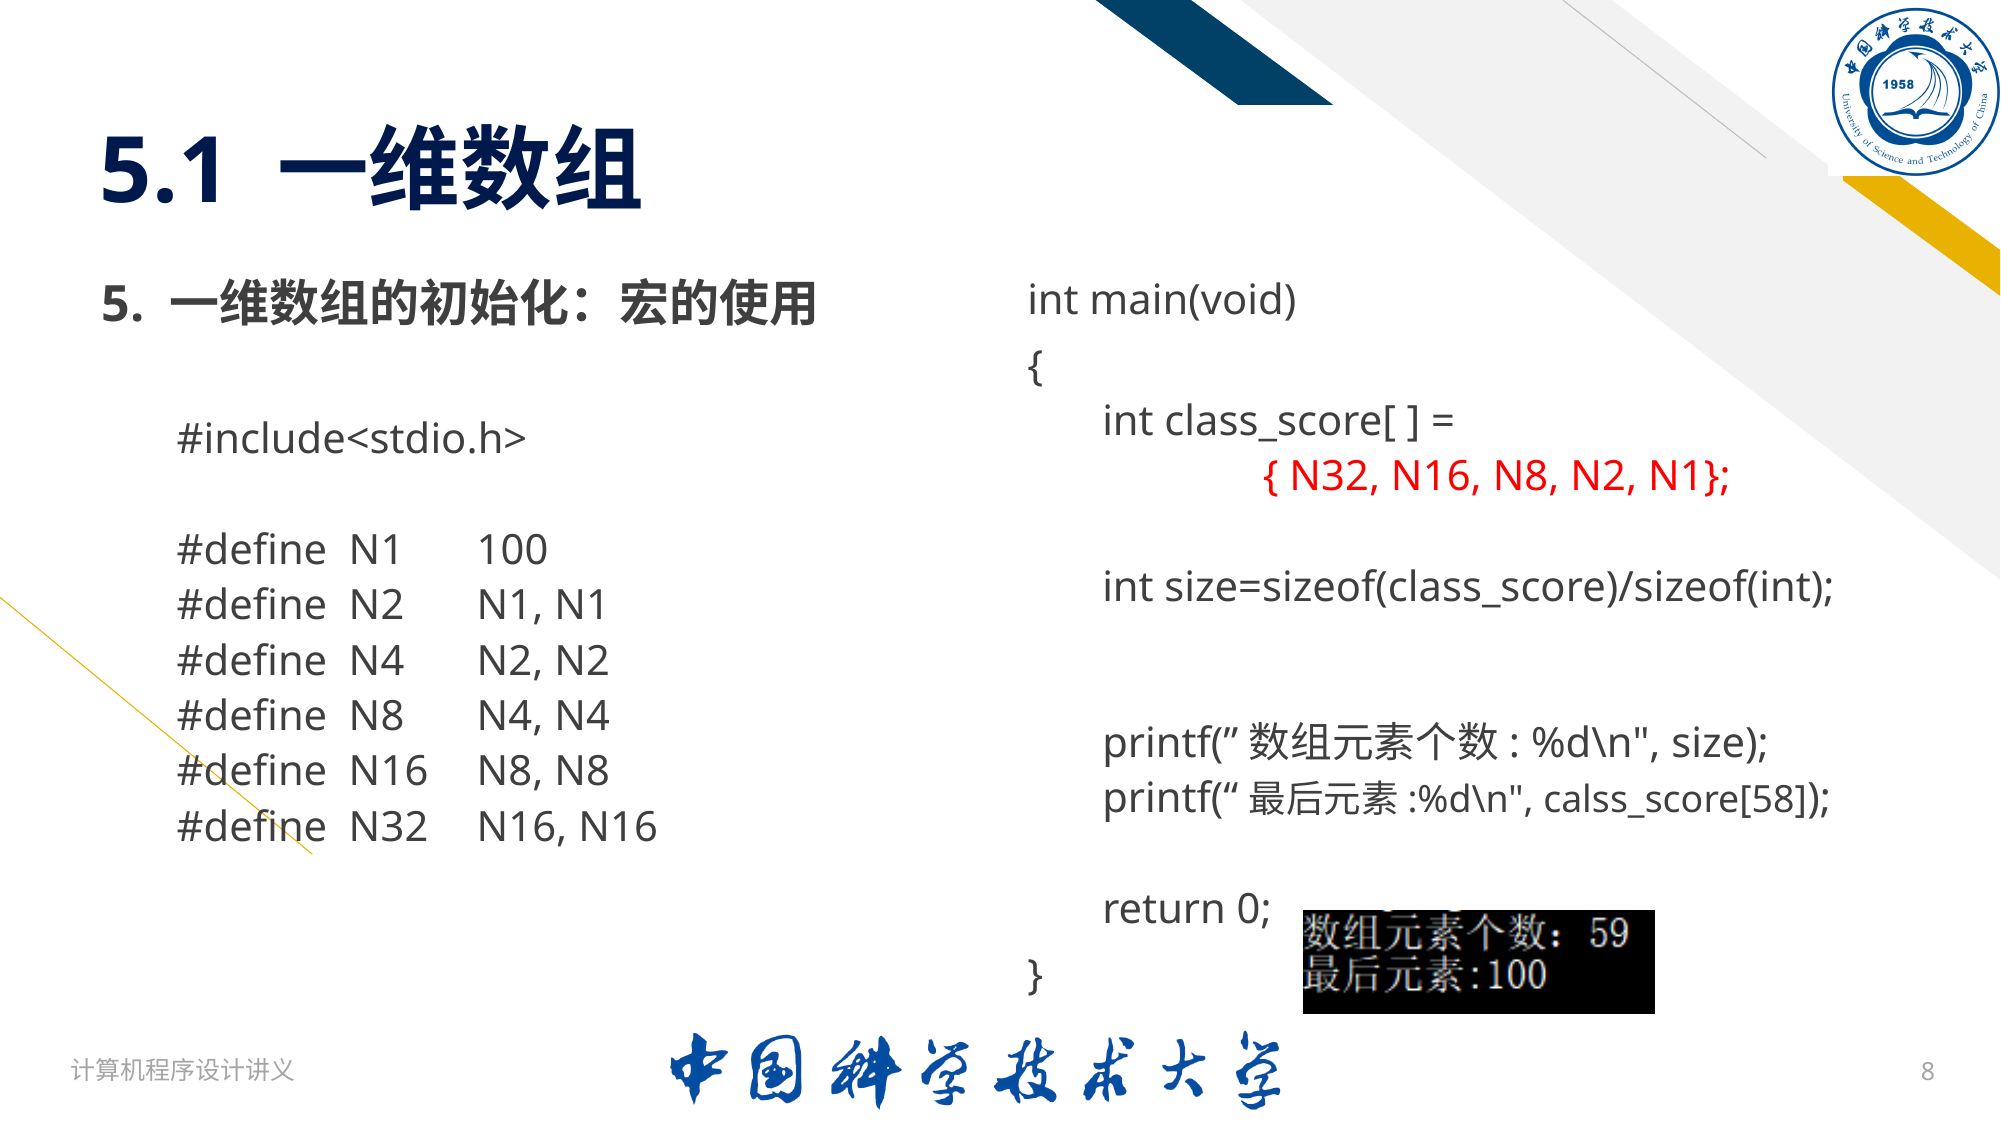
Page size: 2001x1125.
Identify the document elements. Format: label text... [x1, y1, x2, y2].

title 5.1 一维数组 [85, 34, 1453, 223]
footer 计算机程序设计讲义 [55, 1042, 731, 1103]
list int main(void) { int class_score[ ] = { N32, N16, N8, N2, N1}; int size=sizeof(class_score)/sizeof(int); printf(”数组元素个数: %d\n", size); printf(“最后元素:%d\n", calss_score[58]); return 0; } [1012, 270, 1863, 1014]
picture [653, 1016, 1295, 1113]
list 5. 一维数组的初始化：宏的使用 #include<stdio.h> #define N1 100 #define N2 N1, N1 #define N4 N2, N2 #define N8 N4, N4 #define N16 N8, N8 #define N32 N16, N16 [86, 270, 937, 1014]
picture [1828, 0, 2000, 176]
slide_number 8 [1828, 1042, 1950, 1103]
picture [1303, 910, 1655, 1014]
